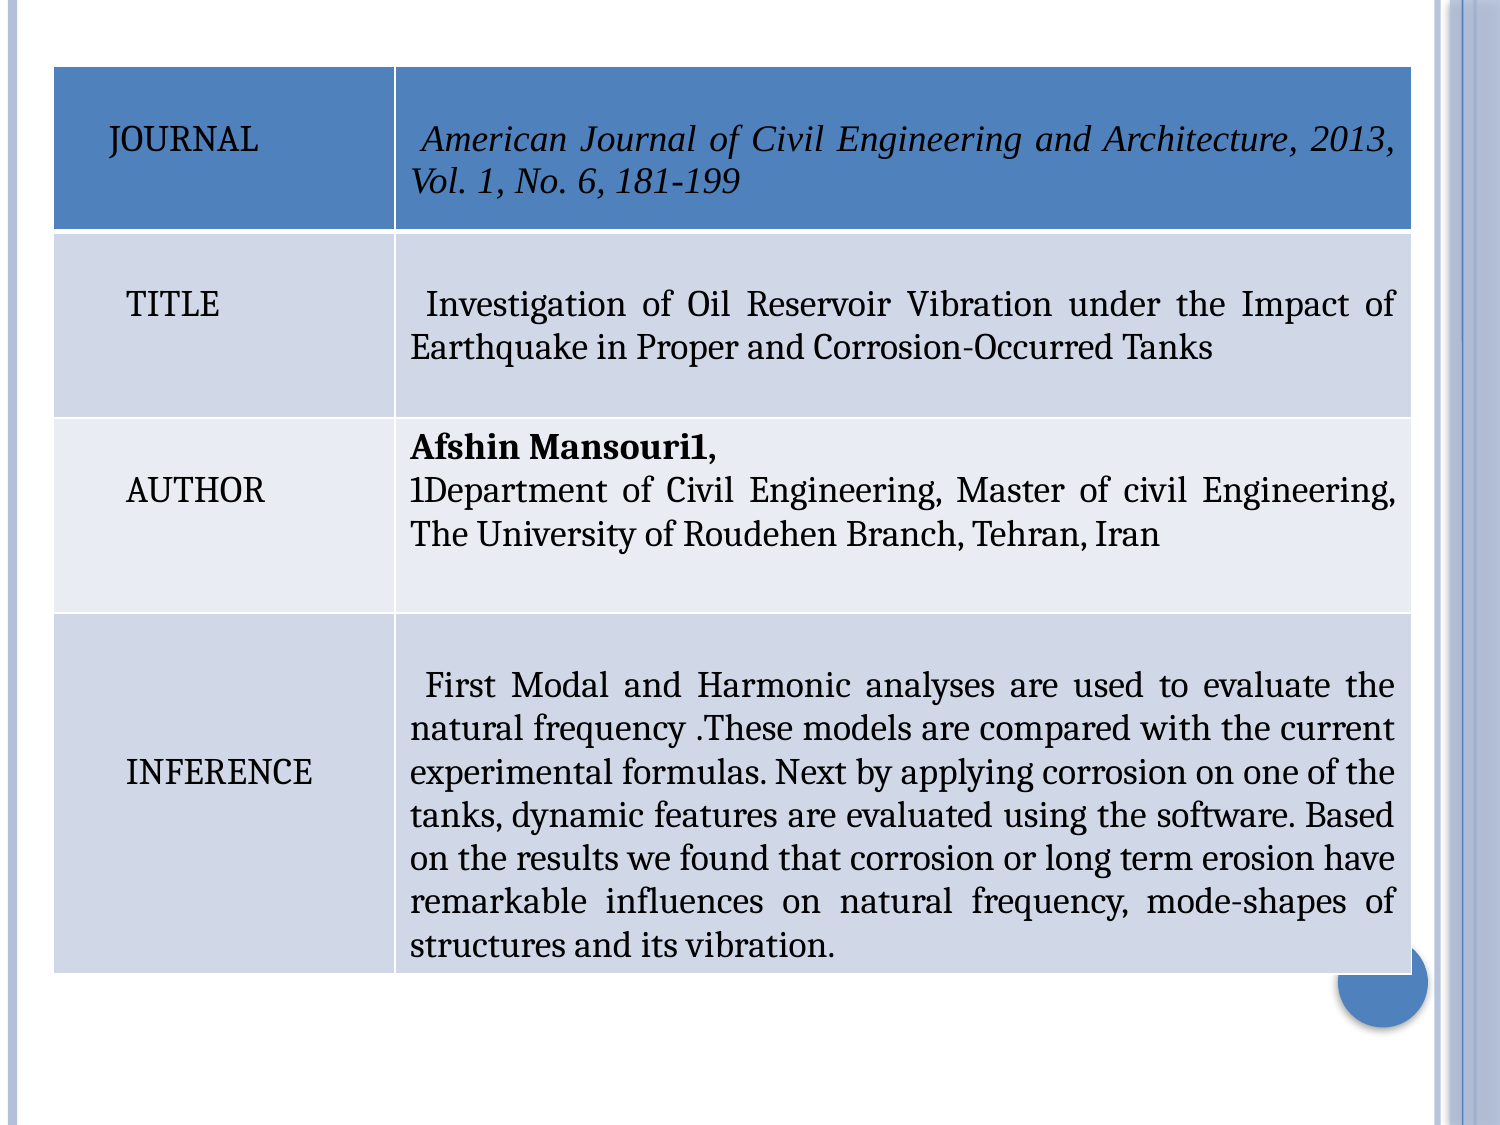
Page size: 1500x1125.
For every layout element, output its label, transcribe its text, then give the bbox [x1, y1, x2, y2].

table_header American Journal of Civil Engineering and Architecture, 2013, Vol. 1, No. 6, 181-199 [396, 67, 1411, 229]
table_cell TITLE [54, 234, 394, 417]
table_cell Investigation of Oil Reservoir Vibration under the Impact of Earthquake in Proper and Corrosion-Occurred Tanks [396, 234, 1411, 417]
table_cell AUTHOR [54, 419, 394, 612]
table_cell First Modal and Harmonic analyses are used to evaluate the natural frequency .These models are compared with the current experimental formulas. Next by applying corrosion on one of the tanks, dynamic features are evaluated using the software. Based on the results we found that corrosion or long term erosion have remarkable influences on natural frequency, mode-shapes of structures and its vibration. [396, 614, 1411, 973]
table_cell Afshin Mansouri1, 1Department of Civil Engineering, Master of civil Engineering, The University of Roudehen Branch, Tehran, Iran [396, 419, 1411, 612]
table_header JOURNAL [54, 67, 394, 229]
table_cell INFERENCE [54, 614, 394, 973]
